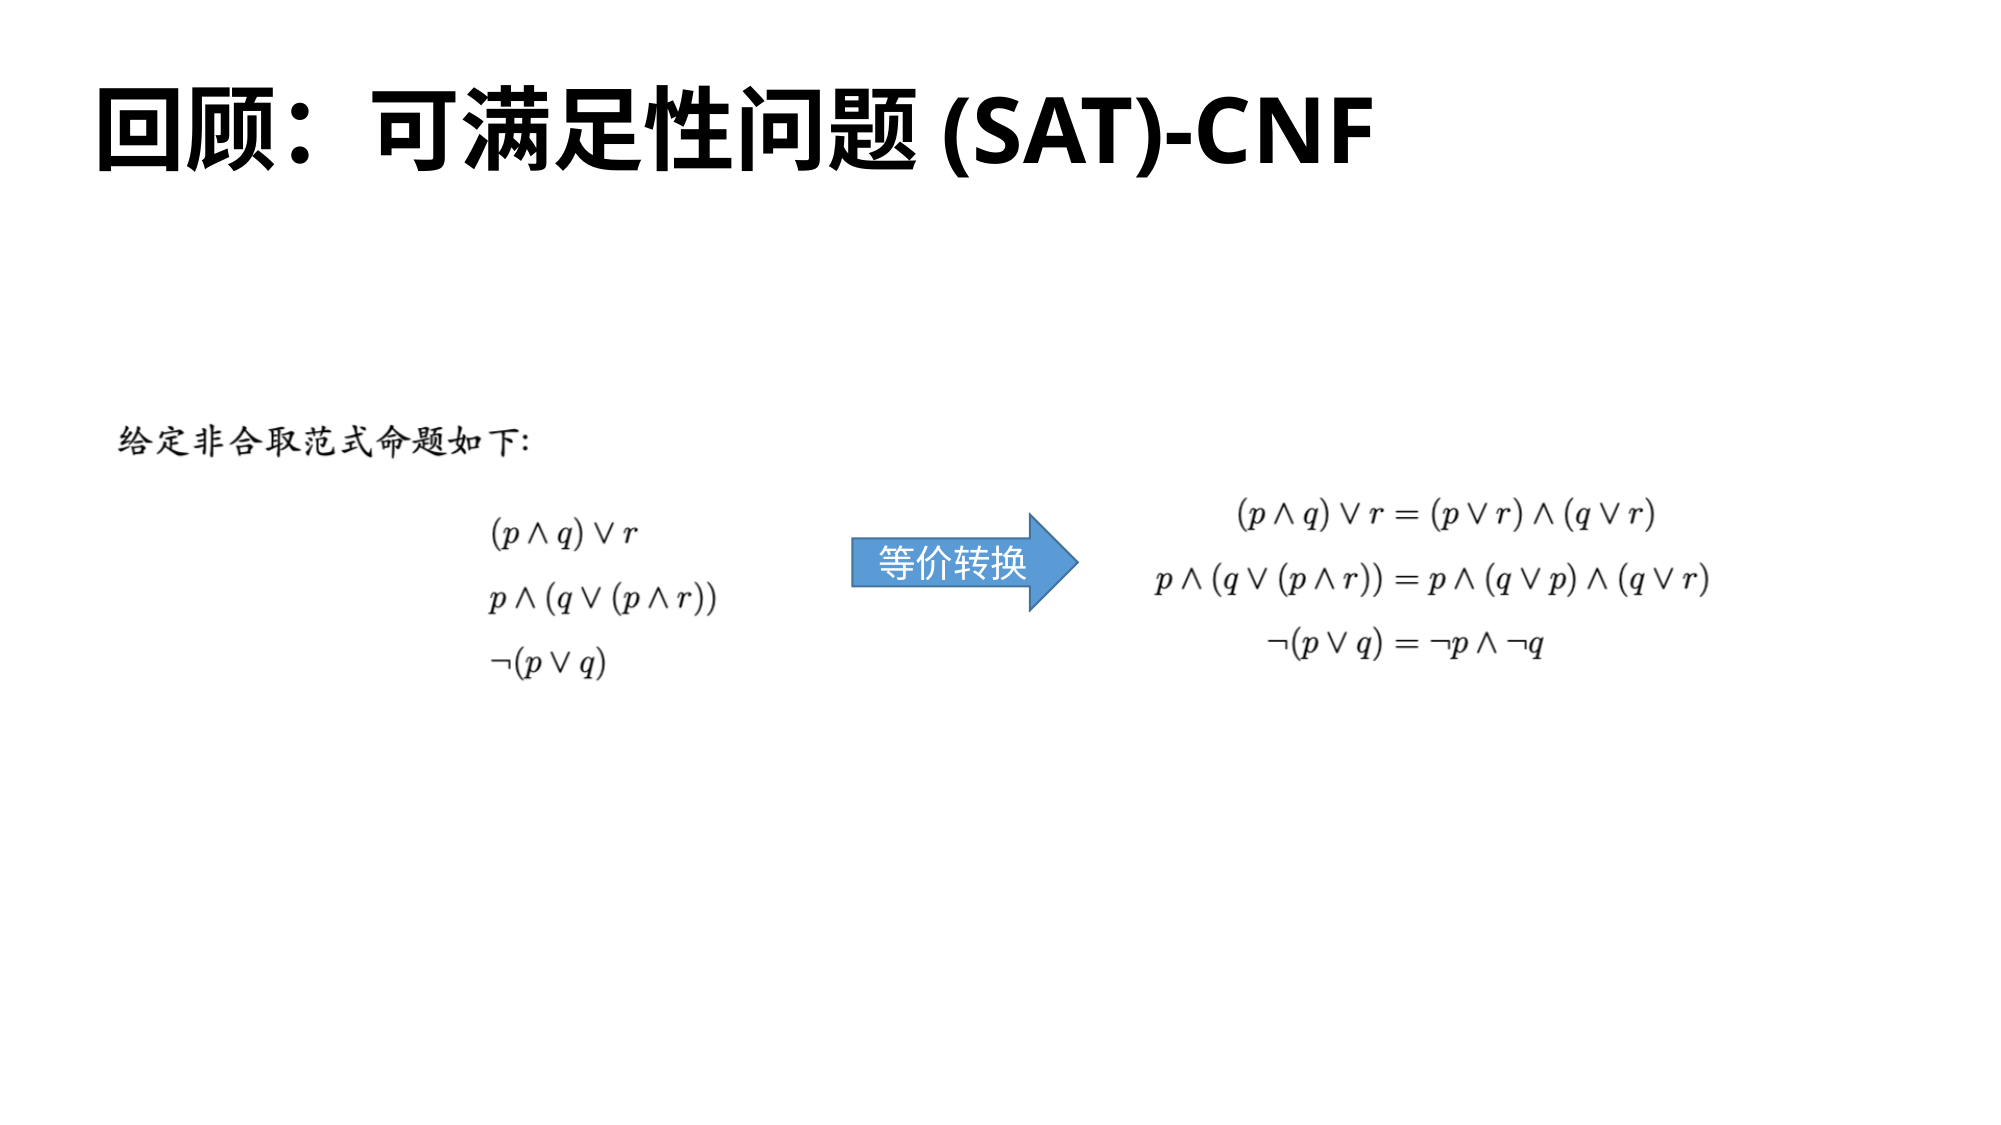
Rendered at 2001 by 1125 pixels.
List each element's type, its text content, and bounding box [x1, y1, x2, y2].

picture [1112, 472, 1742, 684]
picture [78, 403, 754, 722]
title 回顾：可满足性问题(SAT)-CNF [78, 25, 1804, 243]
text_box 等价转换 [851, 511, 1080, 613]
